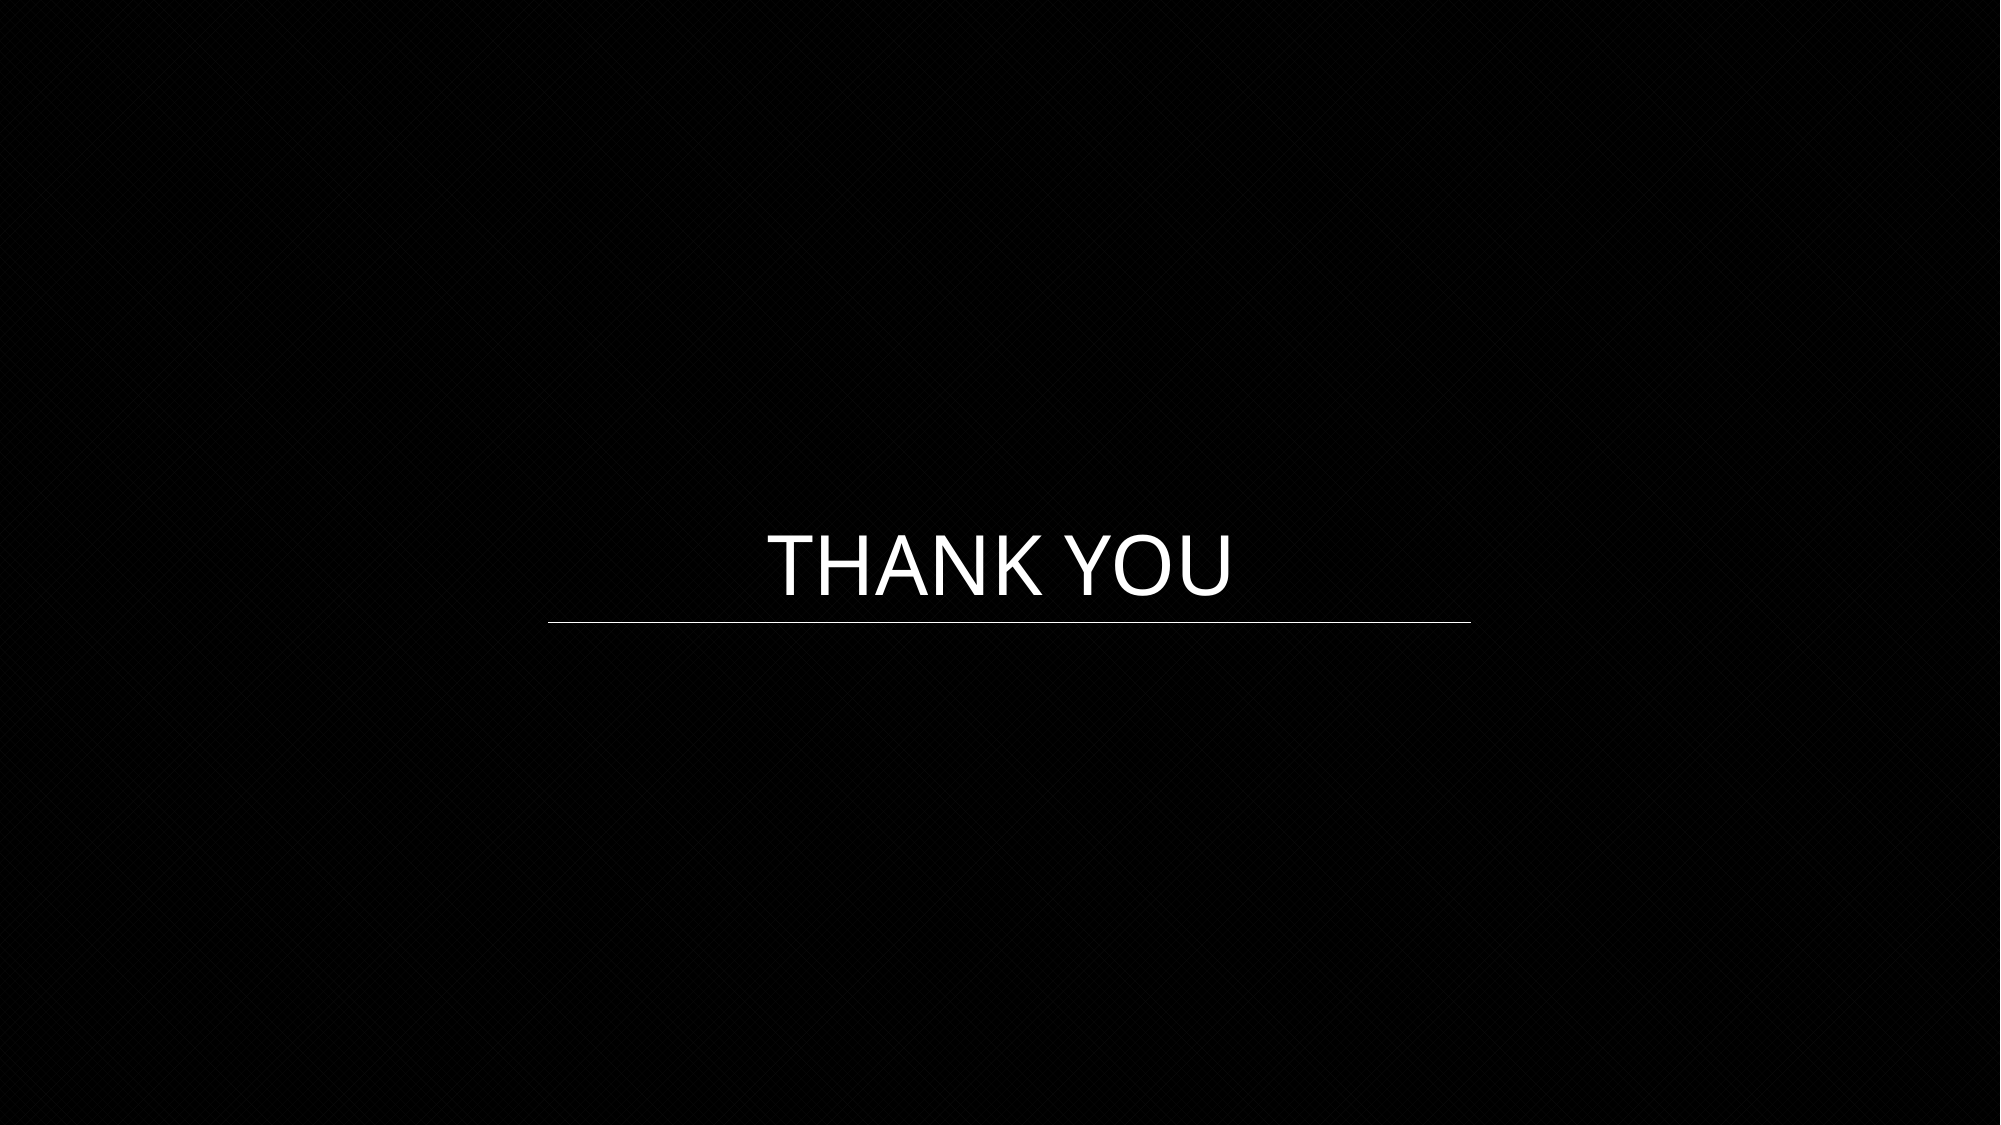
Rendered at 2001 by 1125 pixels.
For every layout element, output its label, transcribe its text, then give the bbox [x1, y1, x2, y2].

title THANK YOU [331, 216, 1673, 908]
